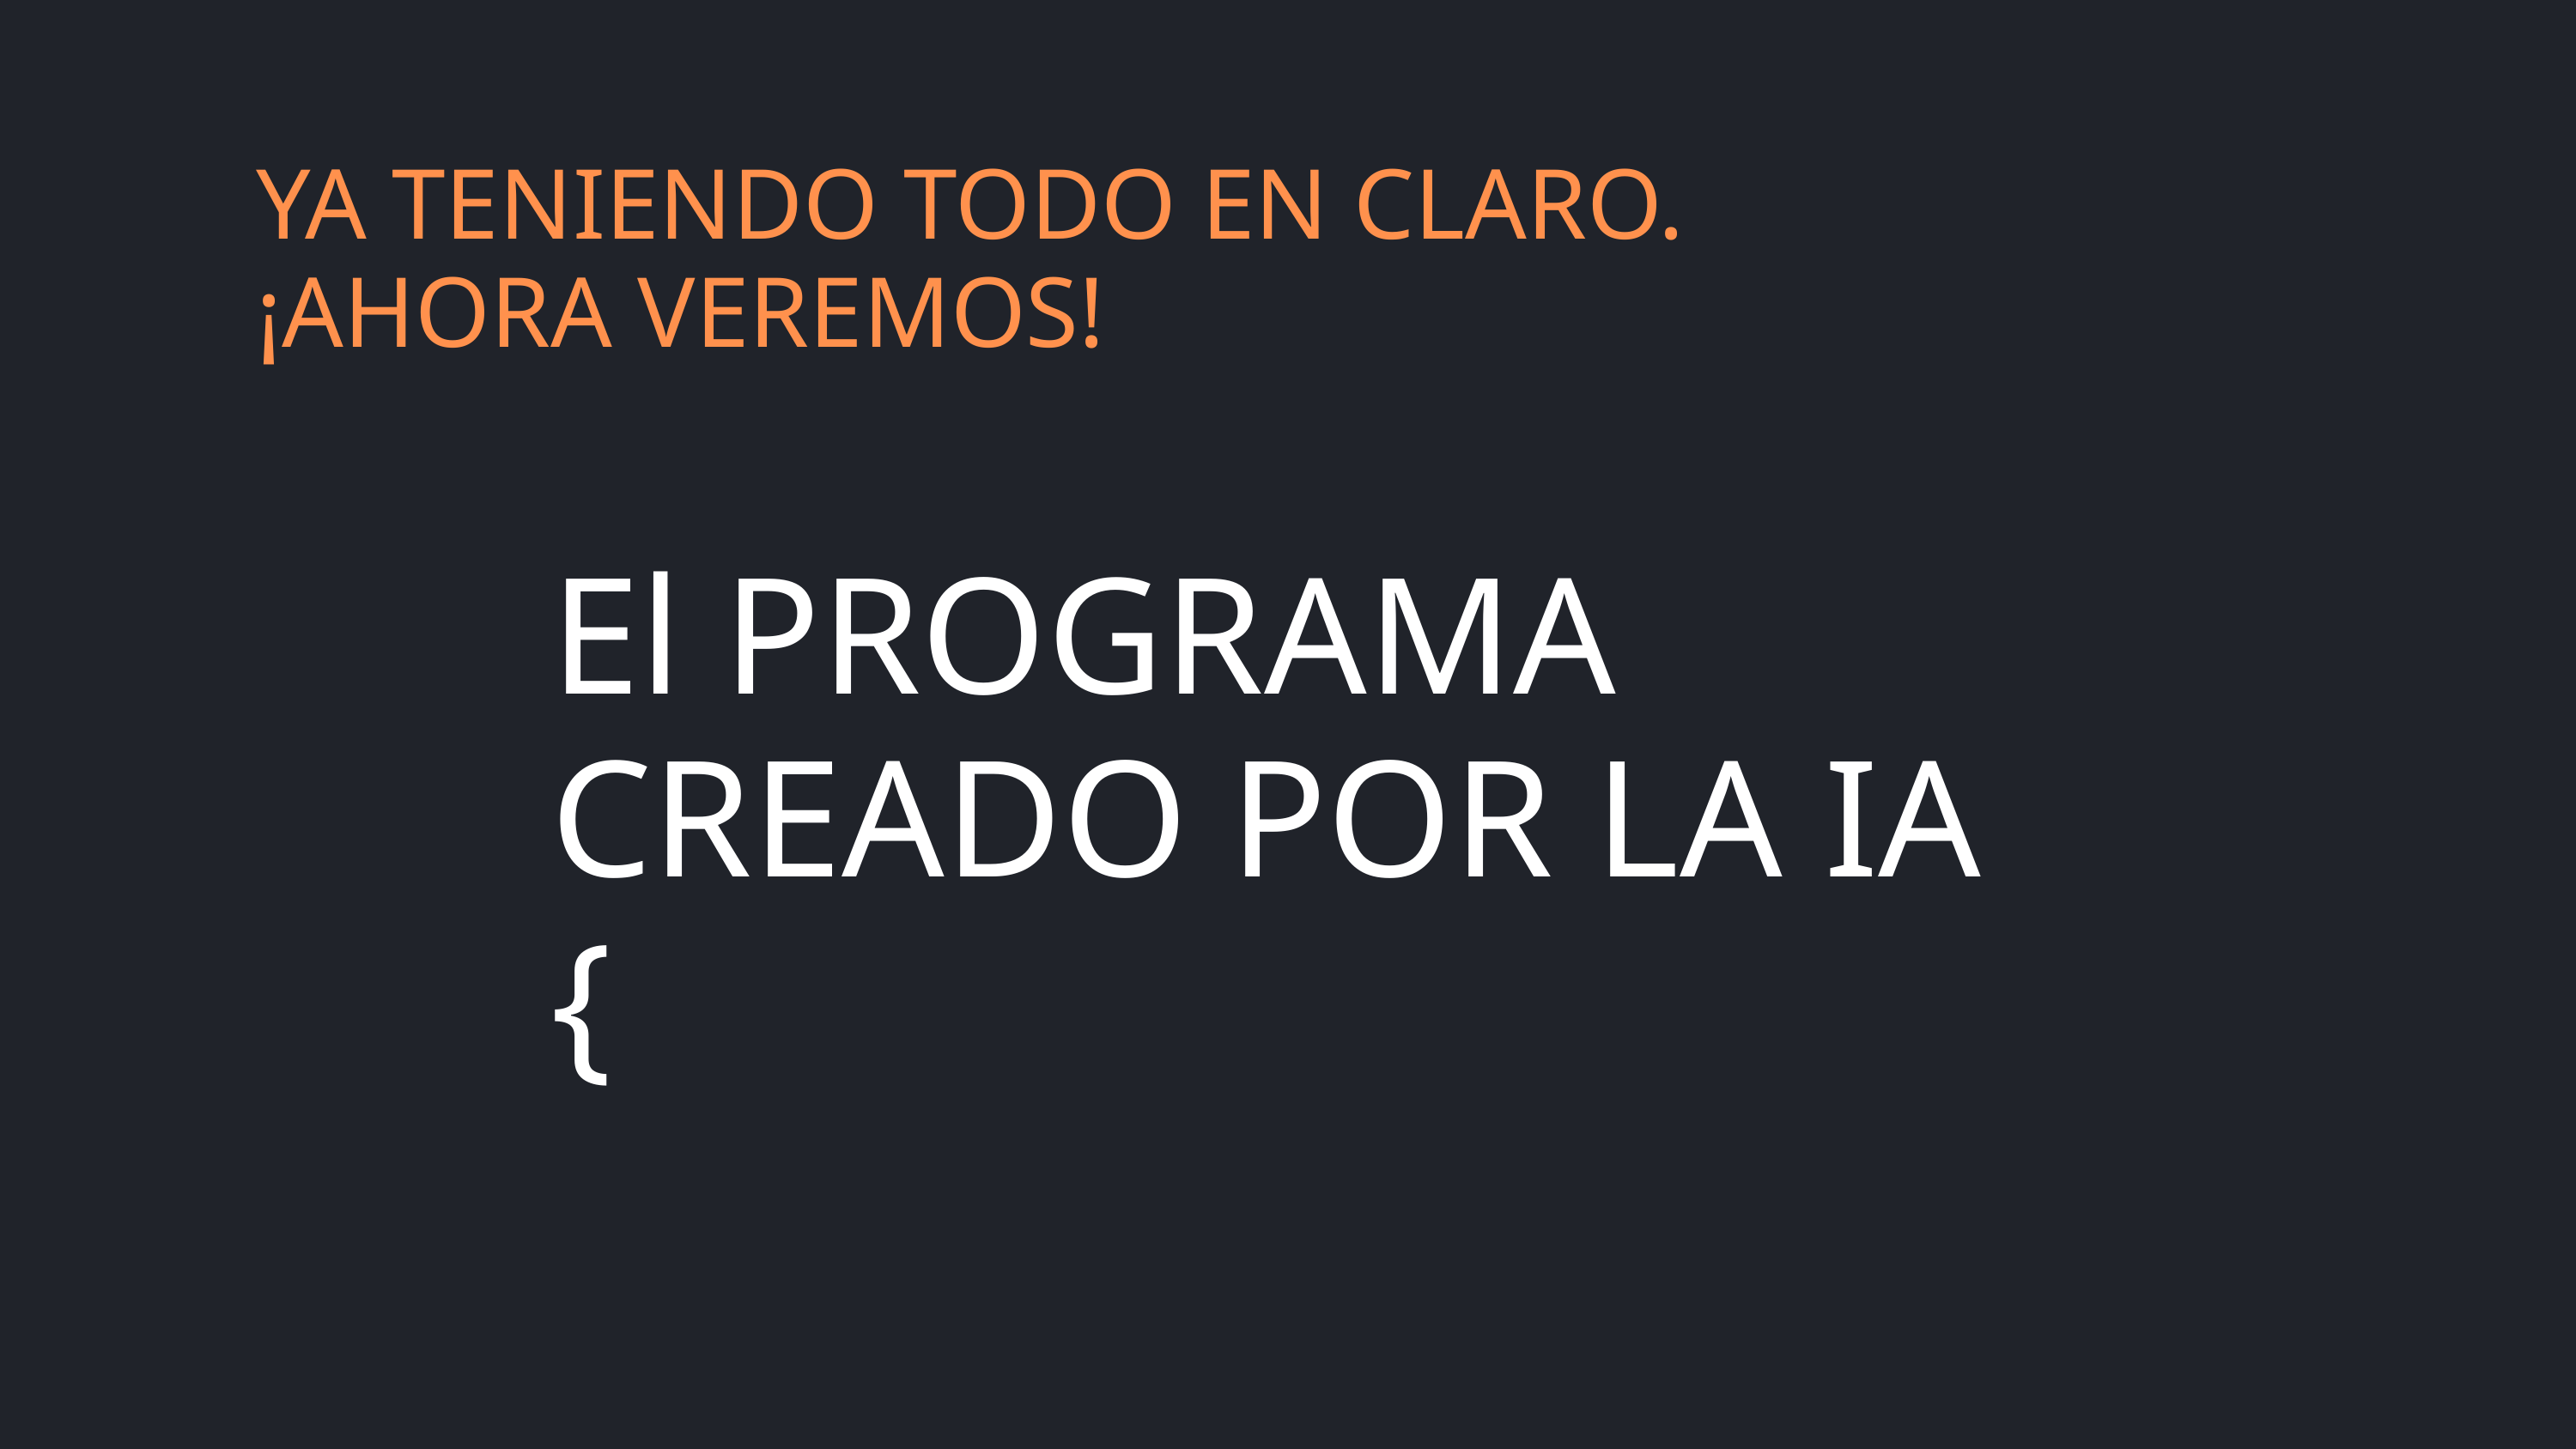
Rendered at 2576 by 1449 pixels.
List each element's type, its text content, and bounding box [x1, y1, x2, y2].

text_box YA TENIENDO TODO EN CLARO. ¡AHORA VEREMOS! [256, 149, 1799, 367]
text_box El PROGRAMA CREADO POR LA IA { [550, 542, 2026, 1094]
